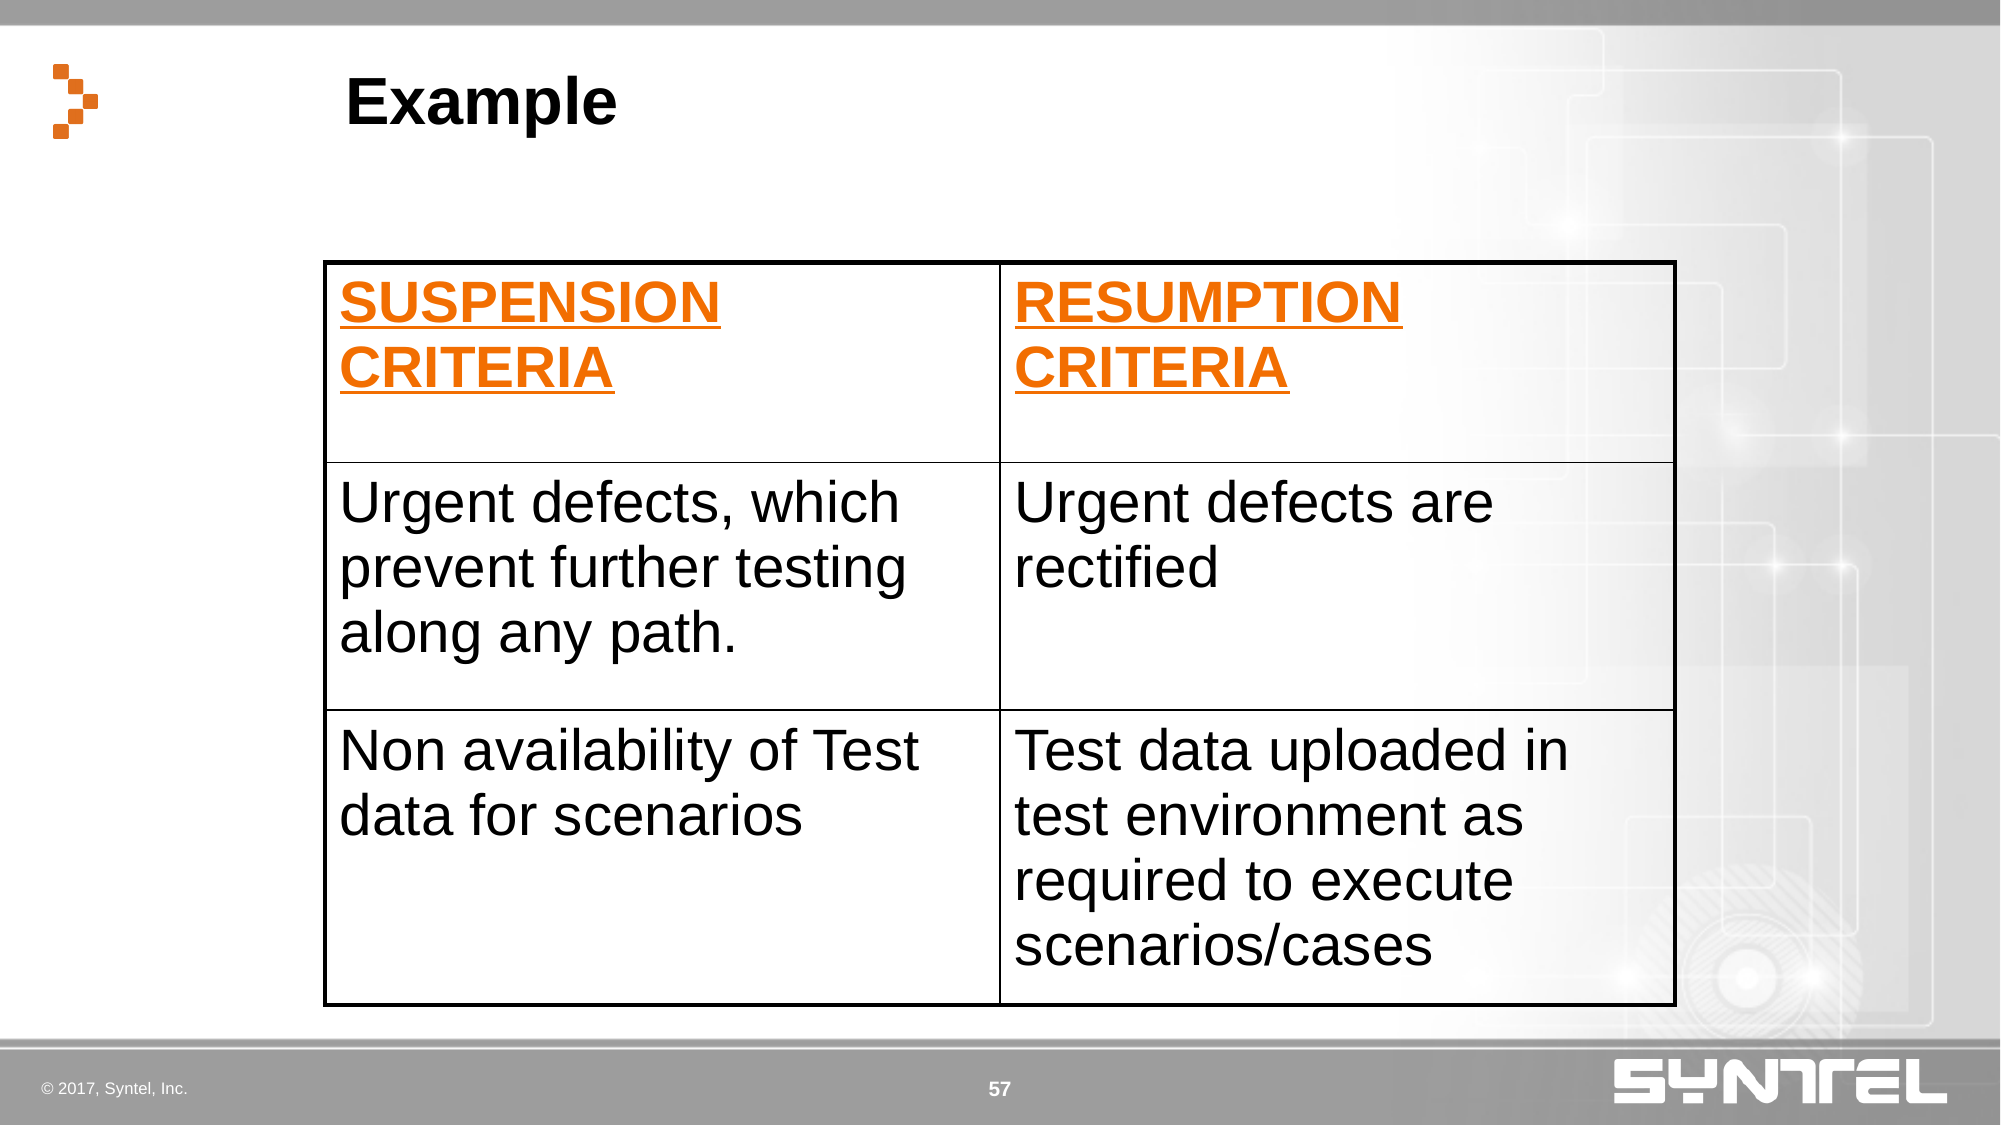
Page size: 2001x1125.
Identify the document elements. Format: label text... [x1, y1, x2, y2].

table_cell Test data uploaded in test environment as required to execute scenarios/cases [1001, 711, 1673, 1003]
table_header SUSPENSION CRITERIA [327, 265, 999, 462]
table_cell Urgent defects, which prevent further testing along any path. [327, 463, 999, 709]
table_cell Urgent defects are rectified [1001, 463, 1673, 709]
picture [0, 0, 2001, 1125]
title Example [330, 50, 1681, 146]
table_header RESUMPTION CRITERIA [1001, 265, 1673, 462]
table_cell Non availability of Test data for scenarios [327, 711, 999, 1003]
